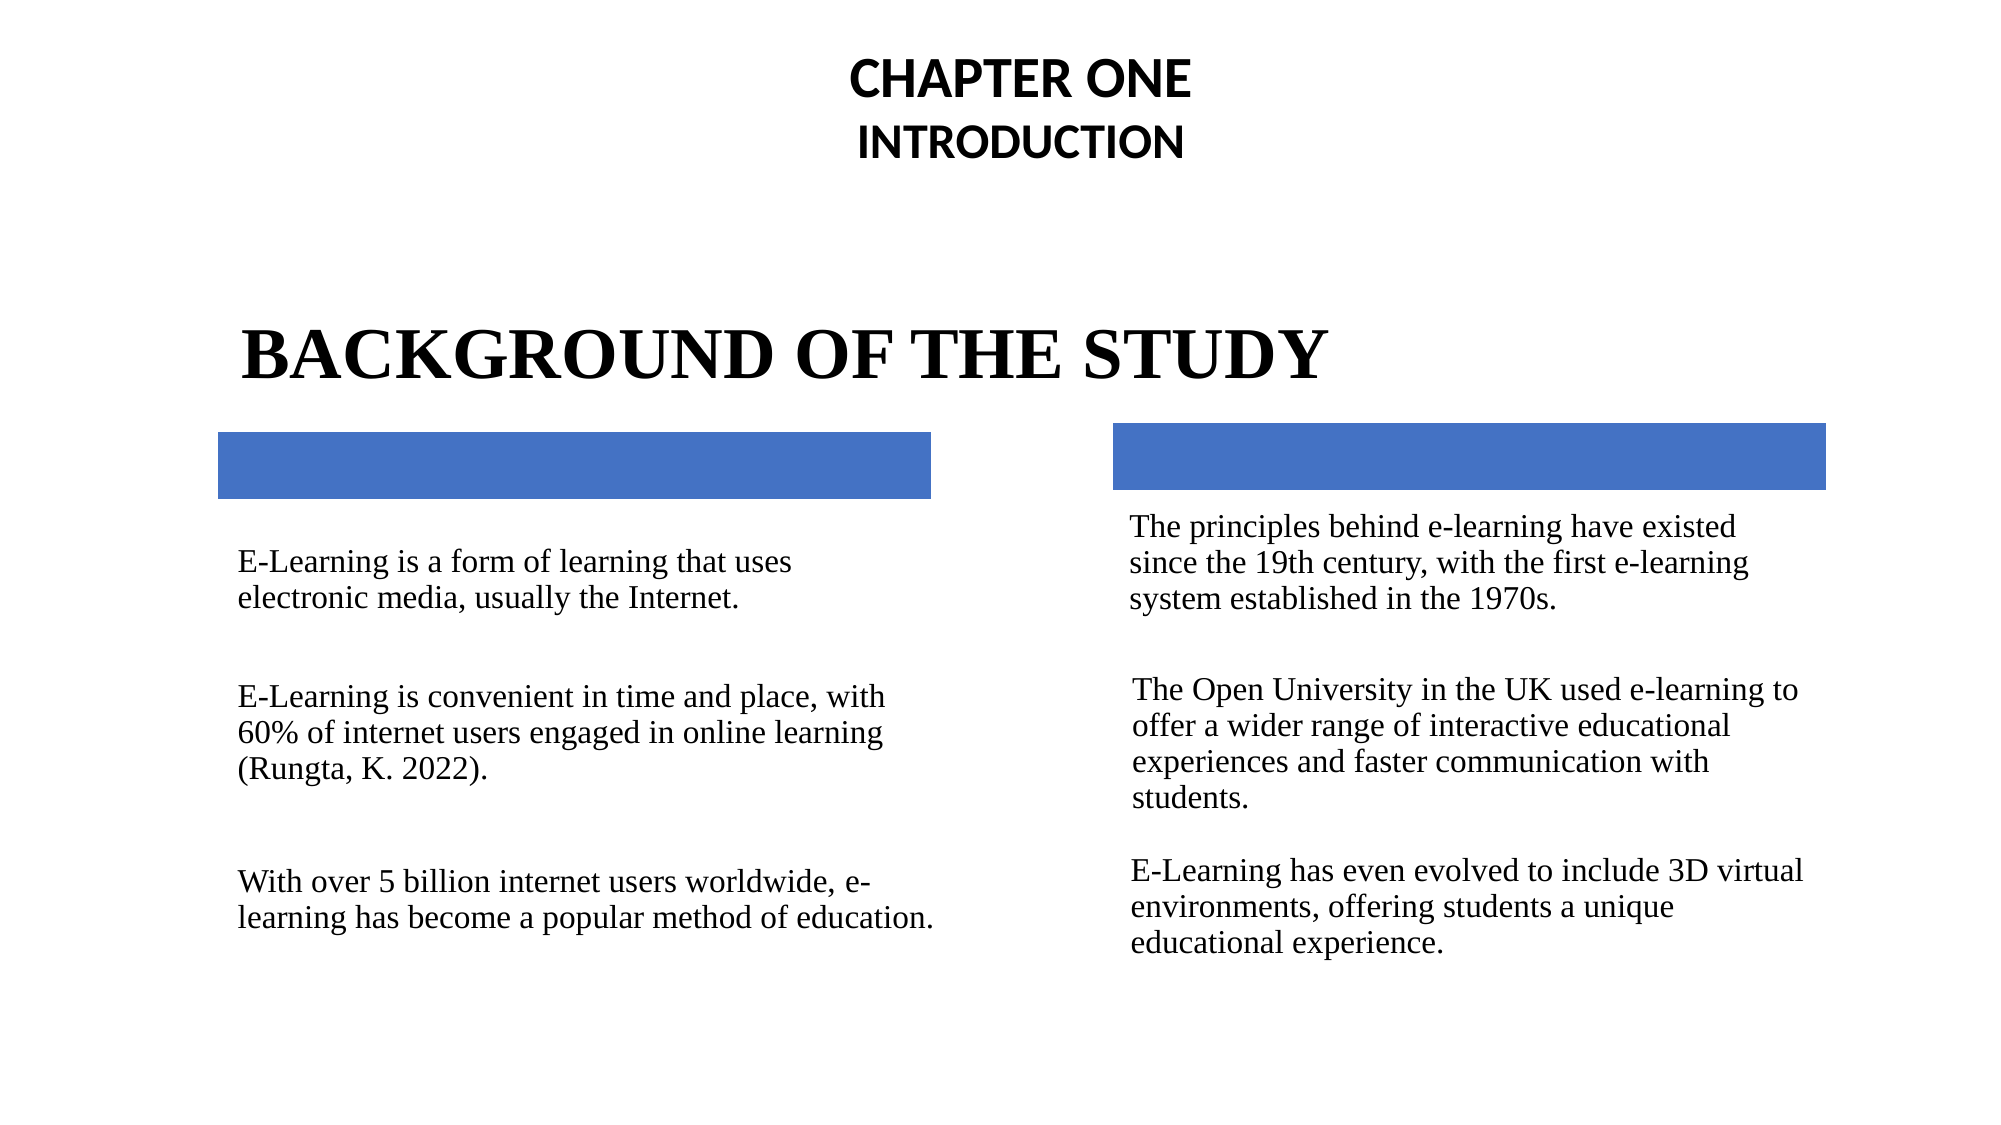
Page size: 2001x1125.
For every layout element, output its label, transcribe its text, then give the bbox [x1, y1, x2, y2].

text_box CHAPTER ONE INTRODUCTION [521, 31, 1521, 177]
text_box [167, 296, 1829, 1062]
